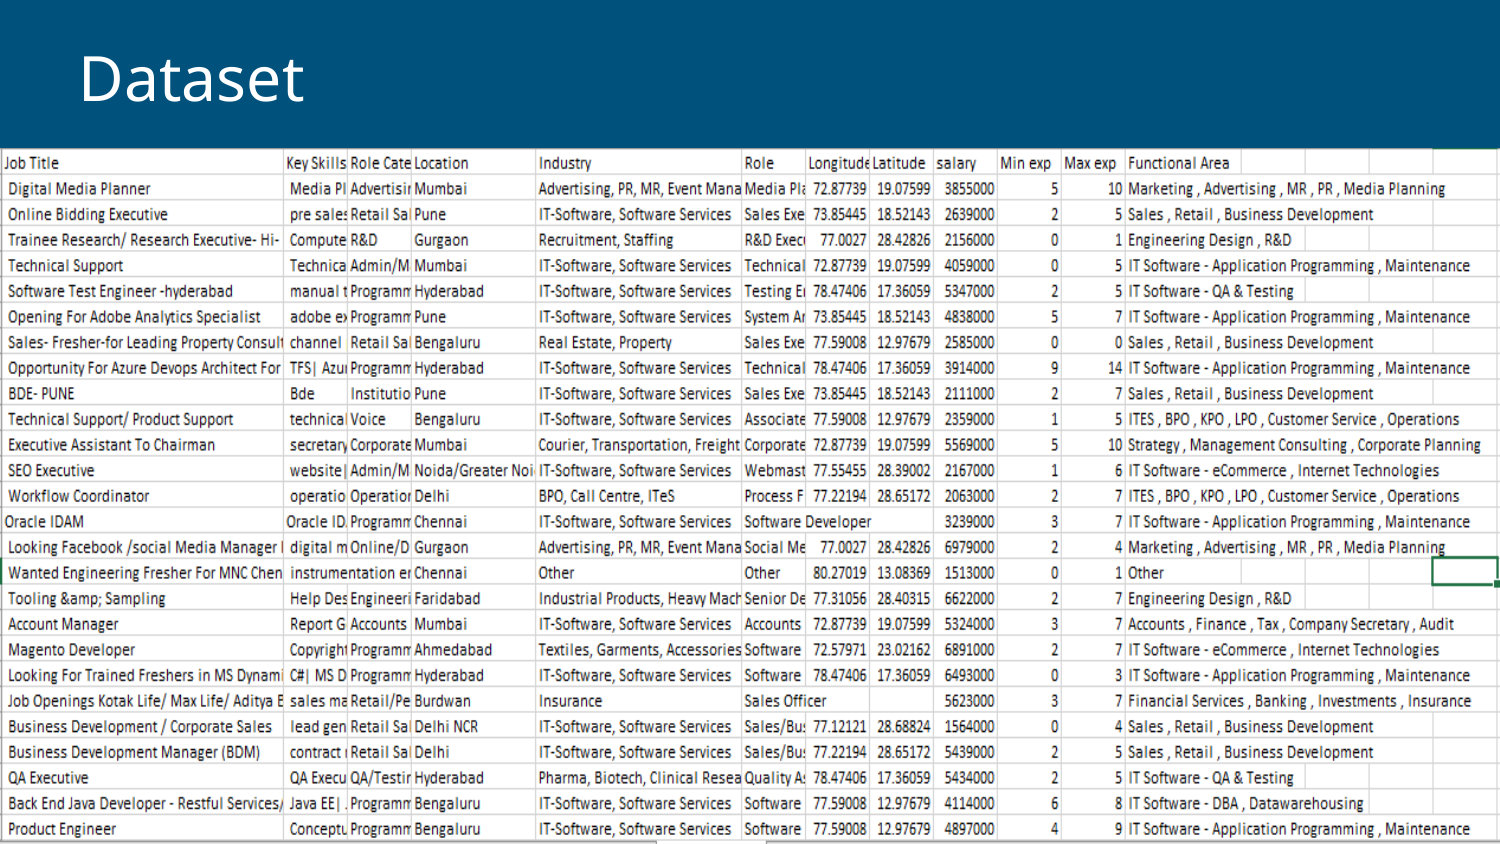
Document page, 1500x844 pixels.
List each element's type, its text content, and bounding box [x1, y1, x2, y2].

title Dataset [63, 16, 1437, 129]
picture [0, 149, 1500, 844]
